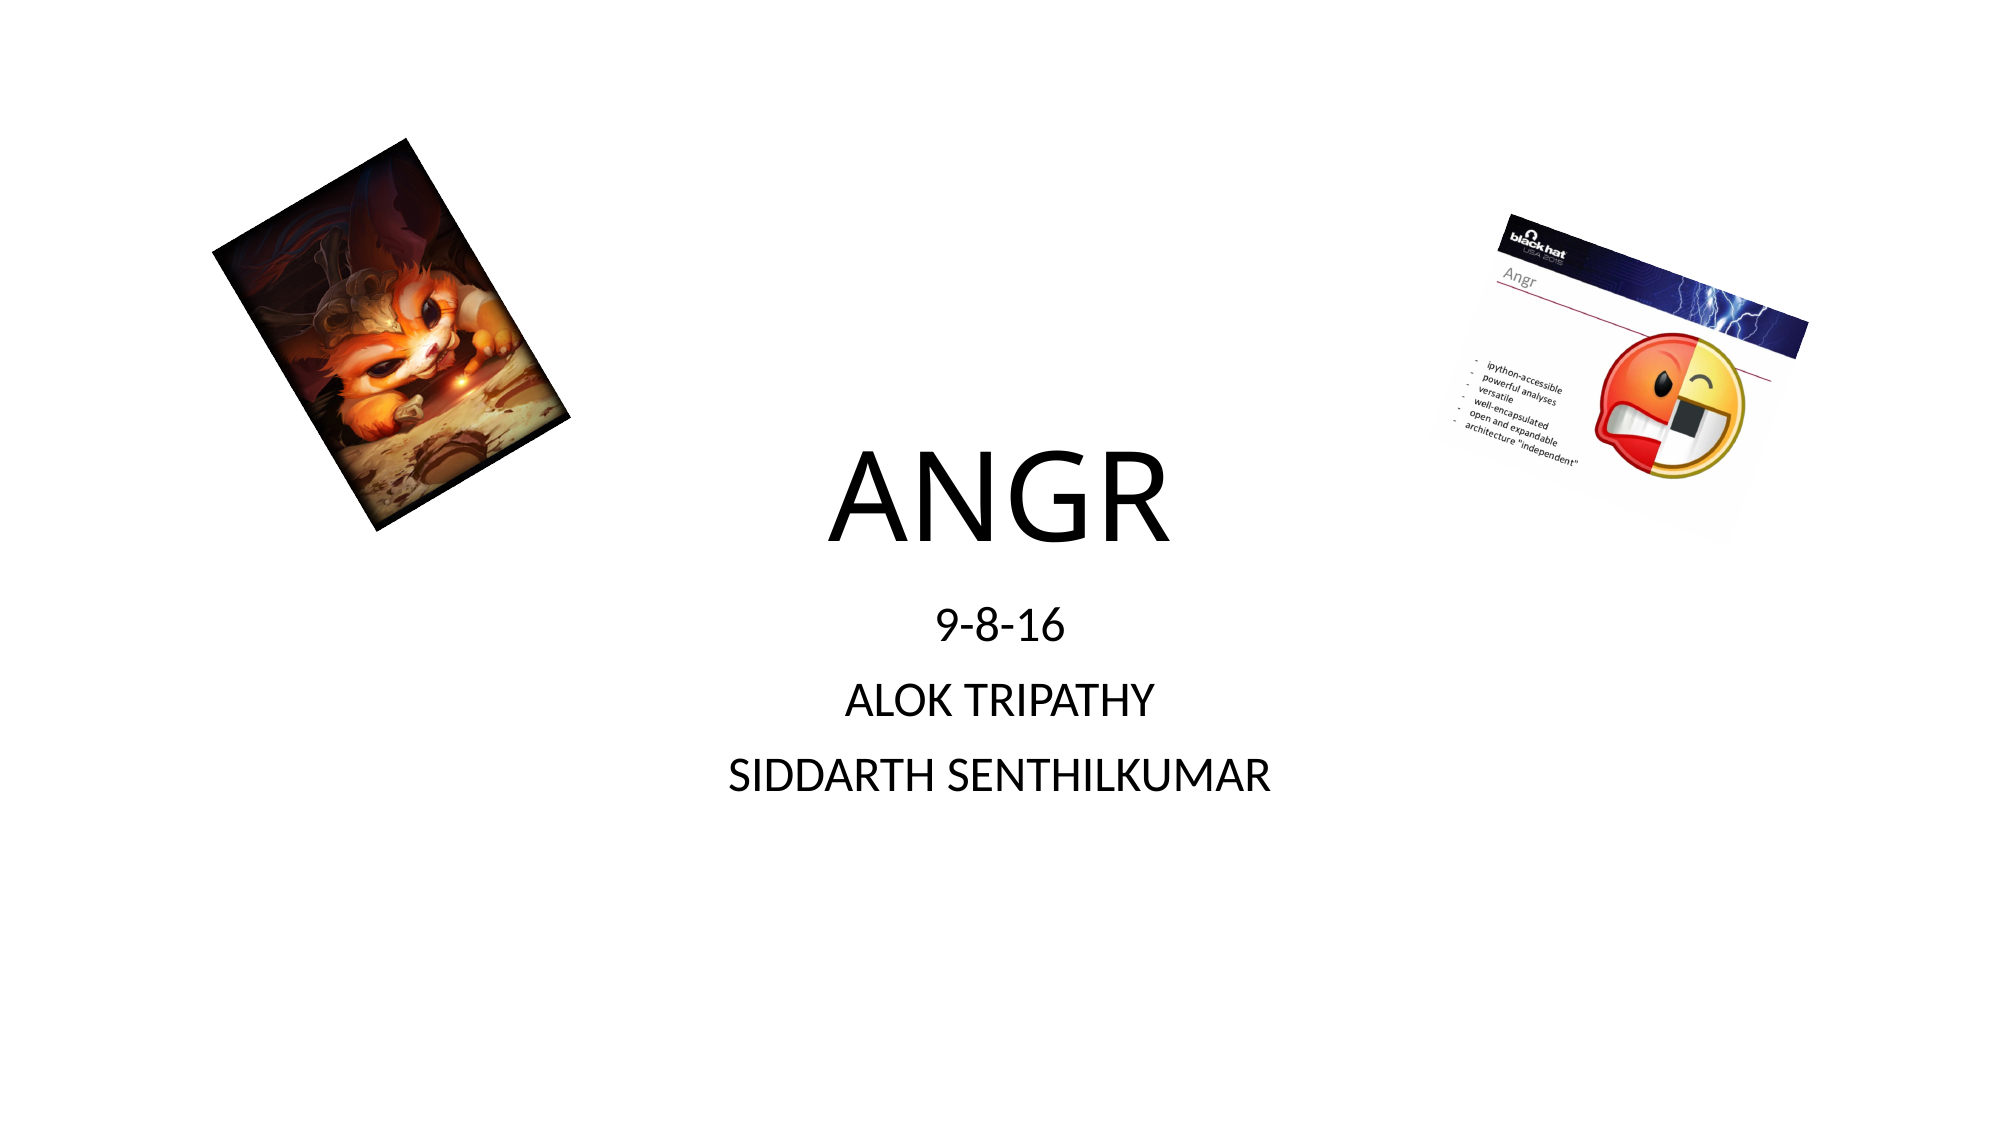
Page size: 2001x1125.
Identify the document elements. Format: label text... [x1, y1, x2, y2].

picture [212, 139, 570, 531]
title ANGR [249, 184, 1750, 576]
picture [1430, 214, 1808, 545]
subtitle 9-8-16 ALOK TRIPATHY SIDDARTH SENTHILKUMAR [249, 590, 1750, 863]
